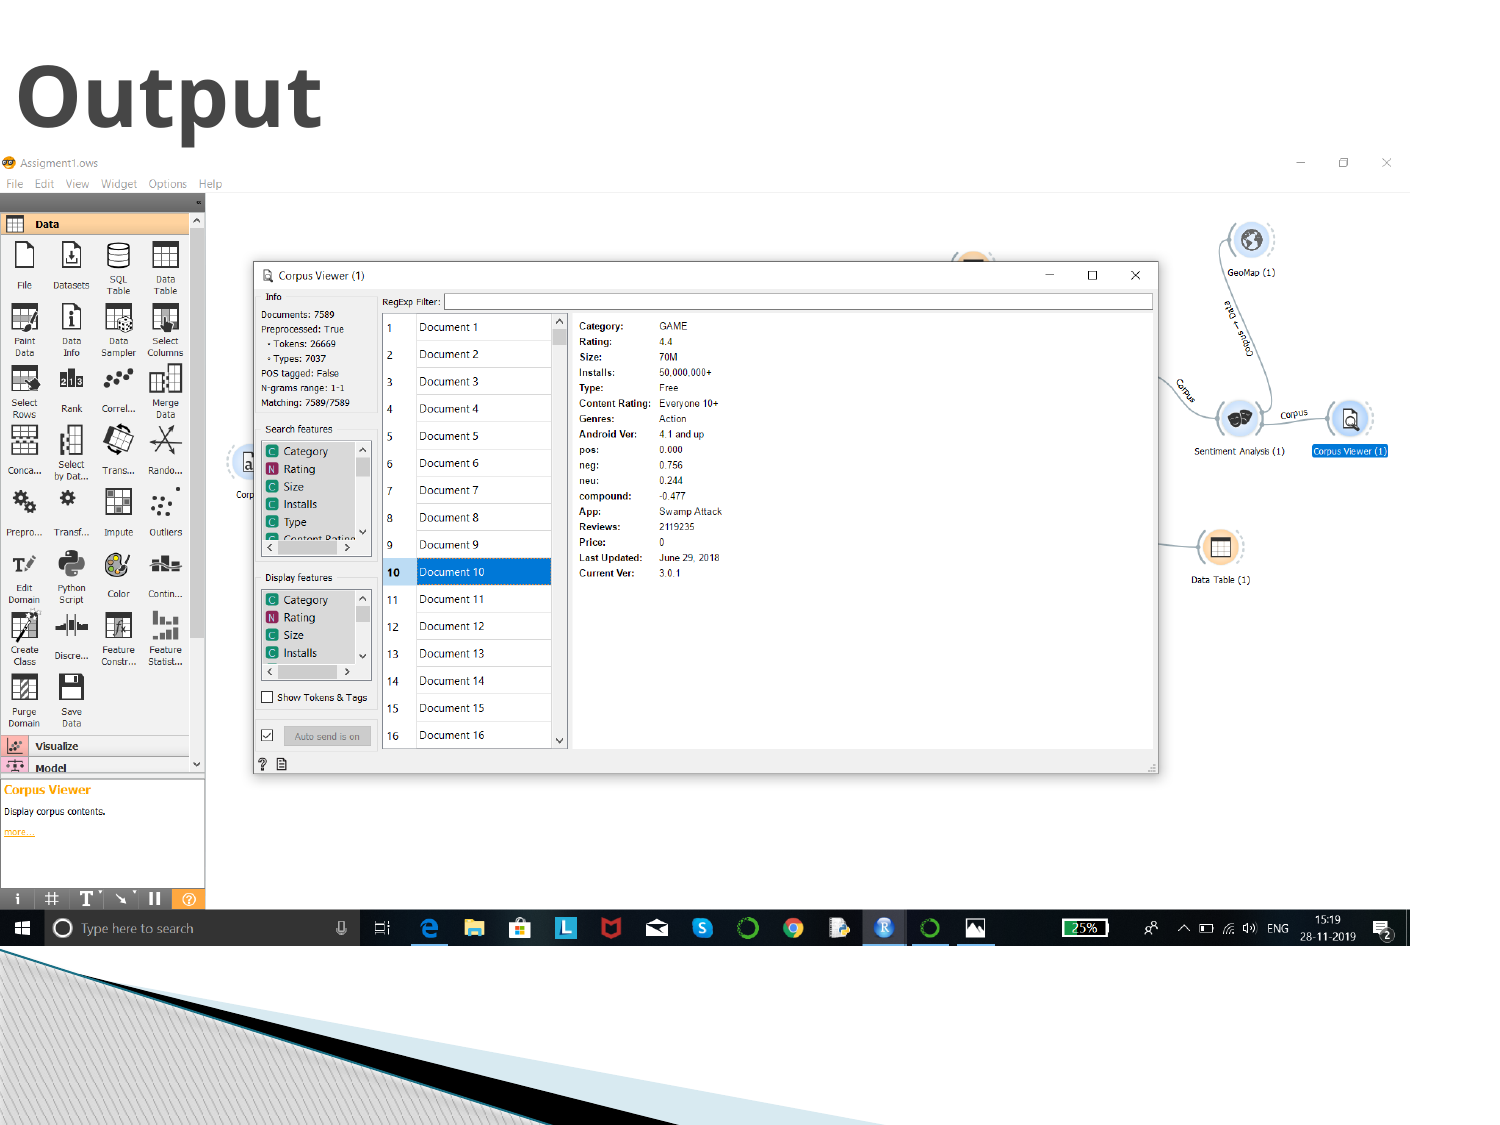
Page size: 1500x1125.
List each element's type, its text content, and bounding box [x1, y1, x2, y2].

title Output [0, 0, 1350, 152]
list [0, 152, 1411, 946]
